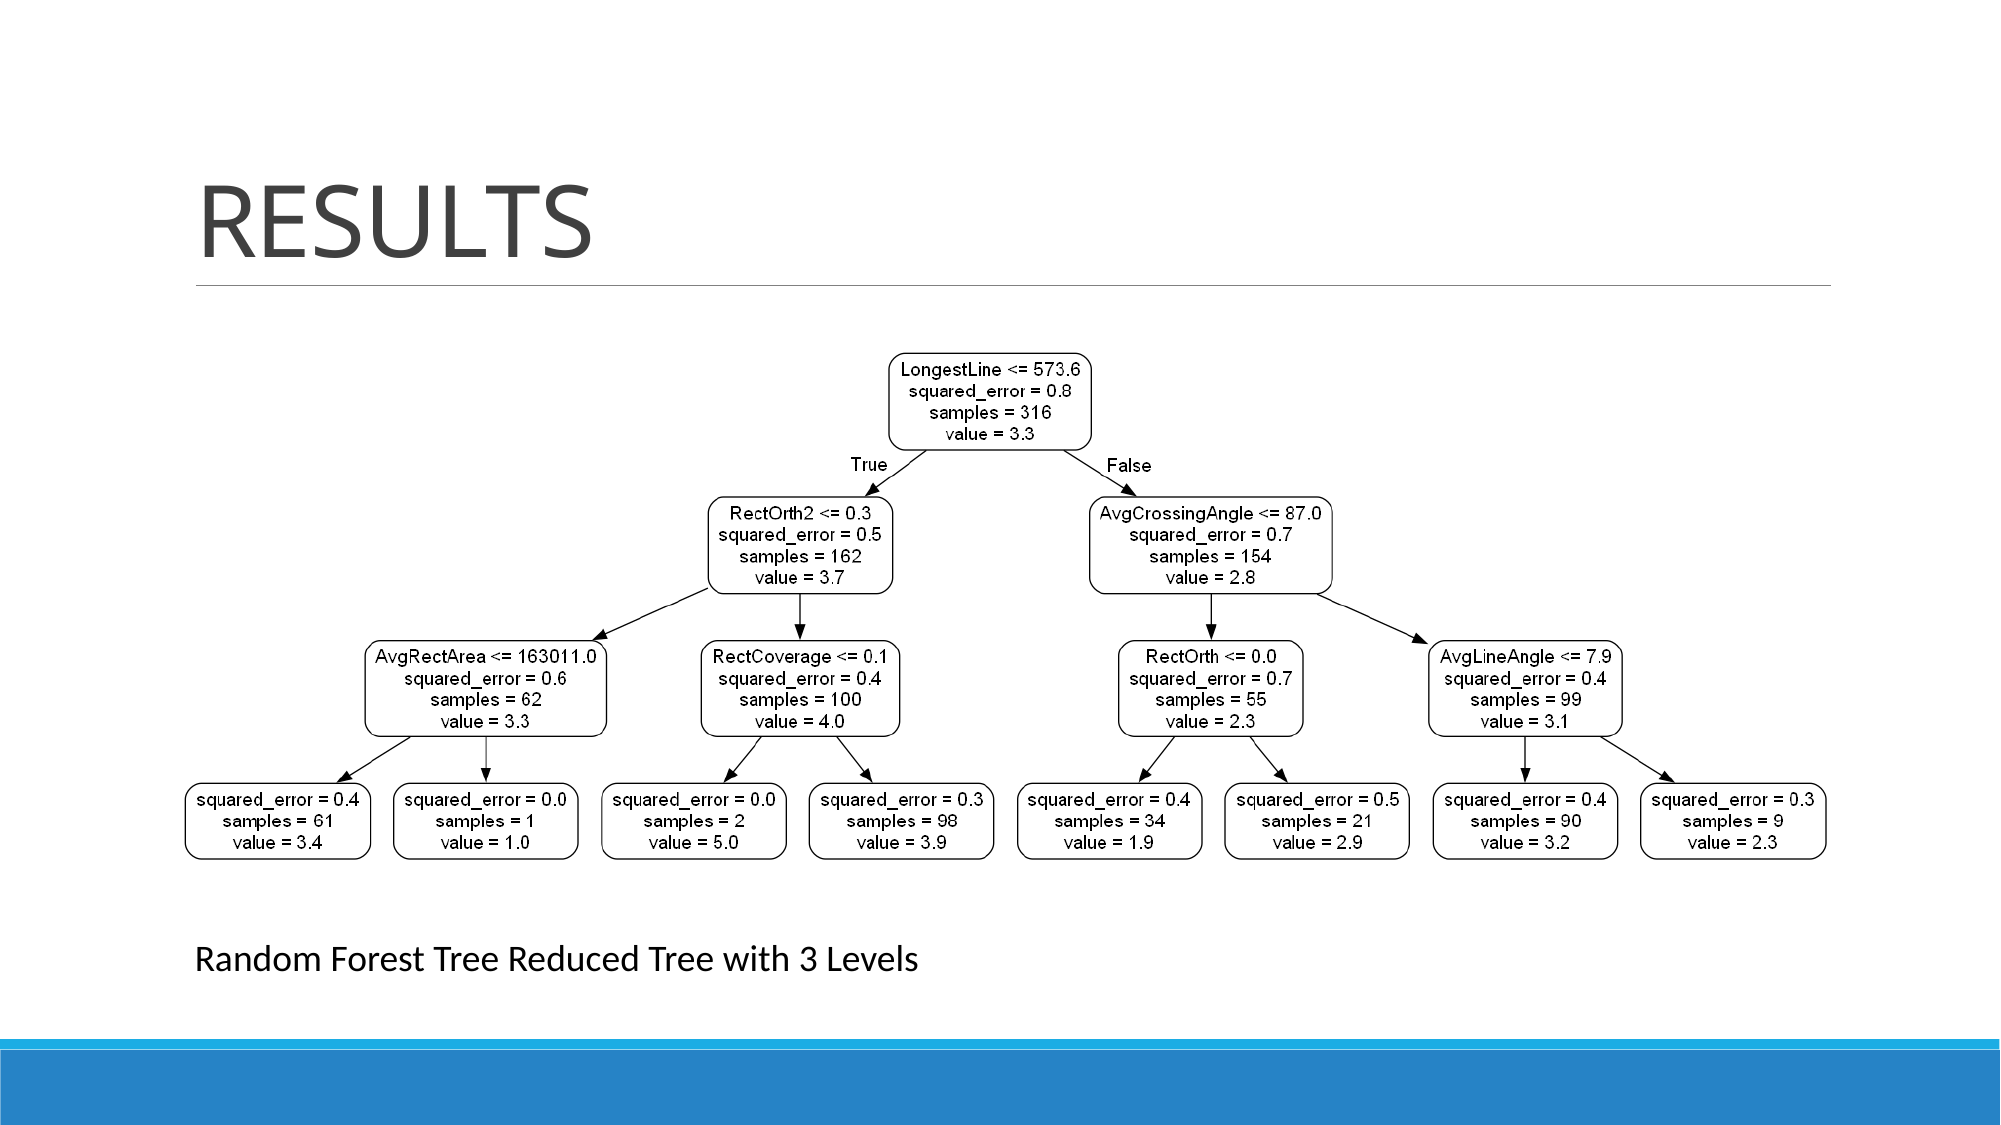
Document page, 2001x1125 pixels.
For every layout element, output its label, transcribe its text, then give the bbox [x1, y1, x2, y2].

picture [179, 348, 1831, 863]
text_box Random Forest Tree Reduced Tree with 3 Levels [179, 927, 1830, 1032]
title RESULTS [180, 47, 1830, 285]
